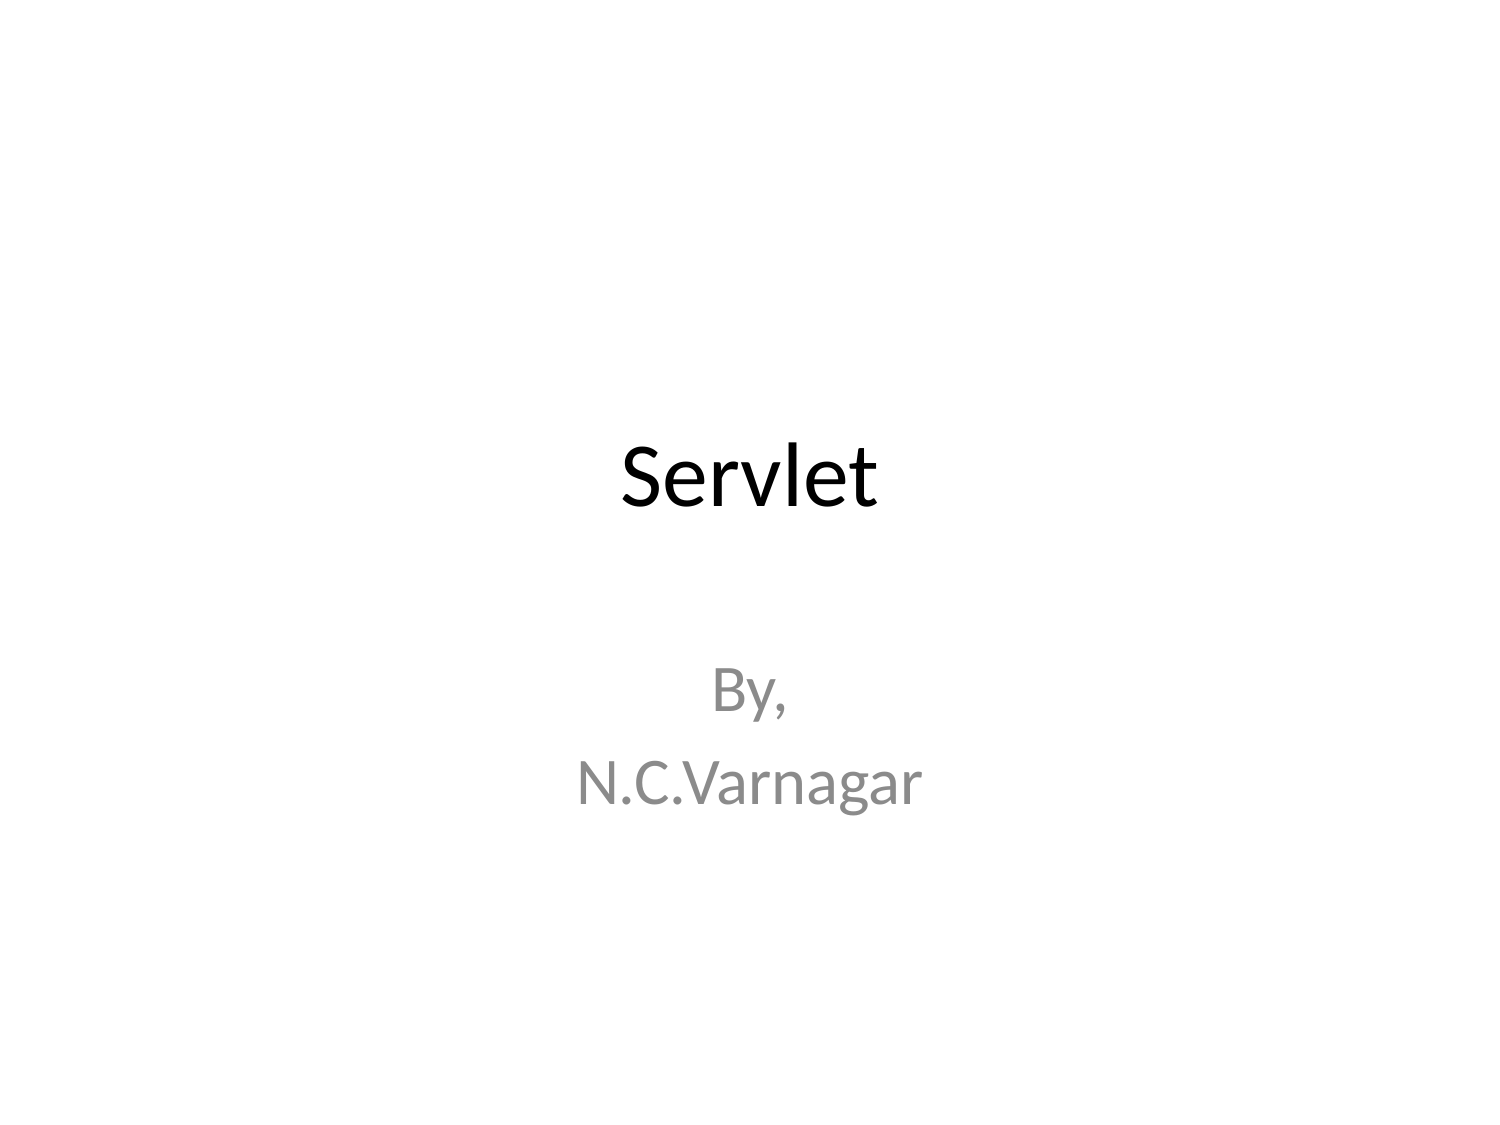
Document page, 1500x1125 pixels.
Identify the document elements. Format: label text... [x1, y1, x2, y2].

title Servlet [112, 349, 1388, 591]
subtitle By, N.C.Varnagar [225, 637, 1275, 925]
